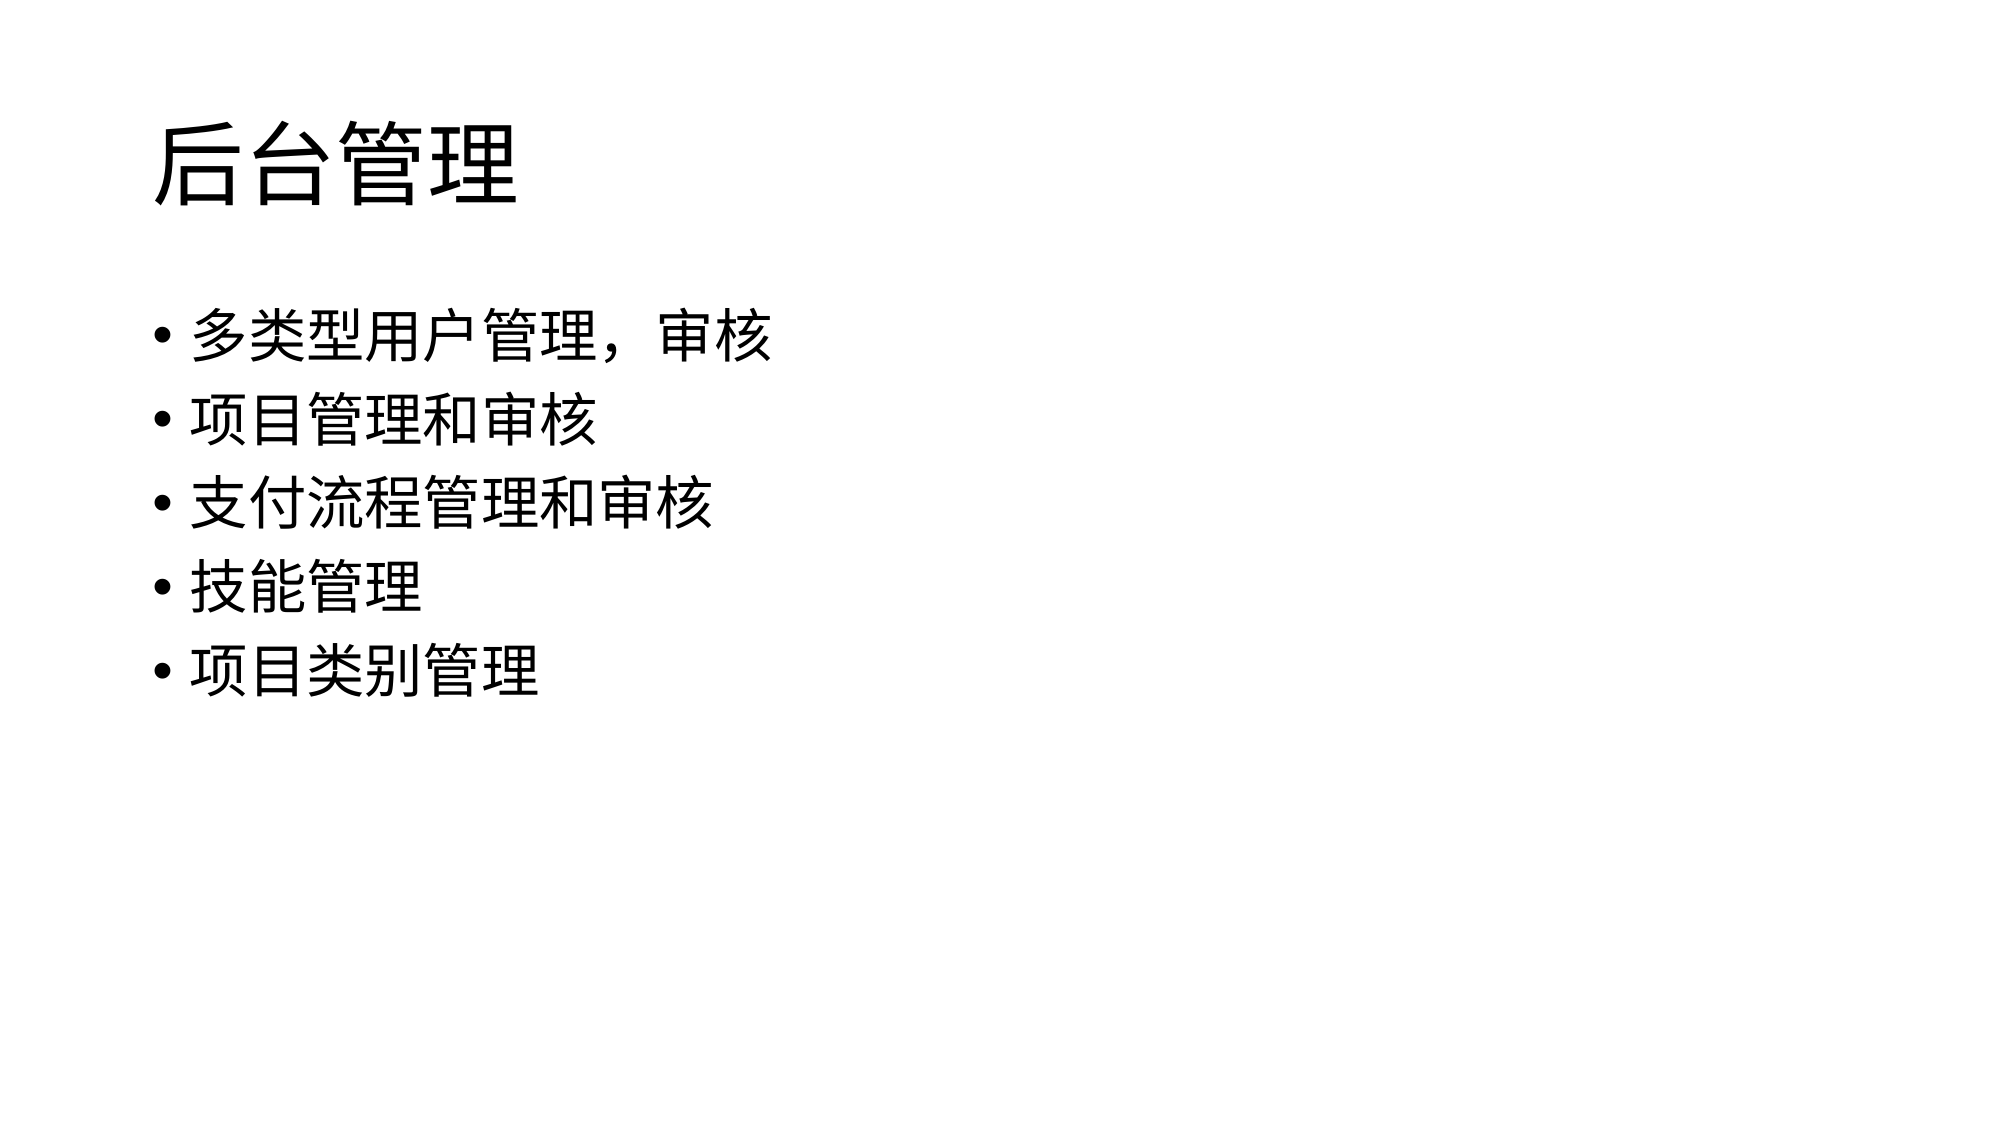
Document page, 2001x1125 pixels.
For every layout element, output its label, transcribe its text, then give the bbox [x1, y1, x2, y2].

list 多类型用户管理，审核 项目管理和审核 支付流程管理和审核 技能管理 项目类别管理 [137, 299, 1863, 1014]
title 后台管理 [137, 59, 1863, 278]
